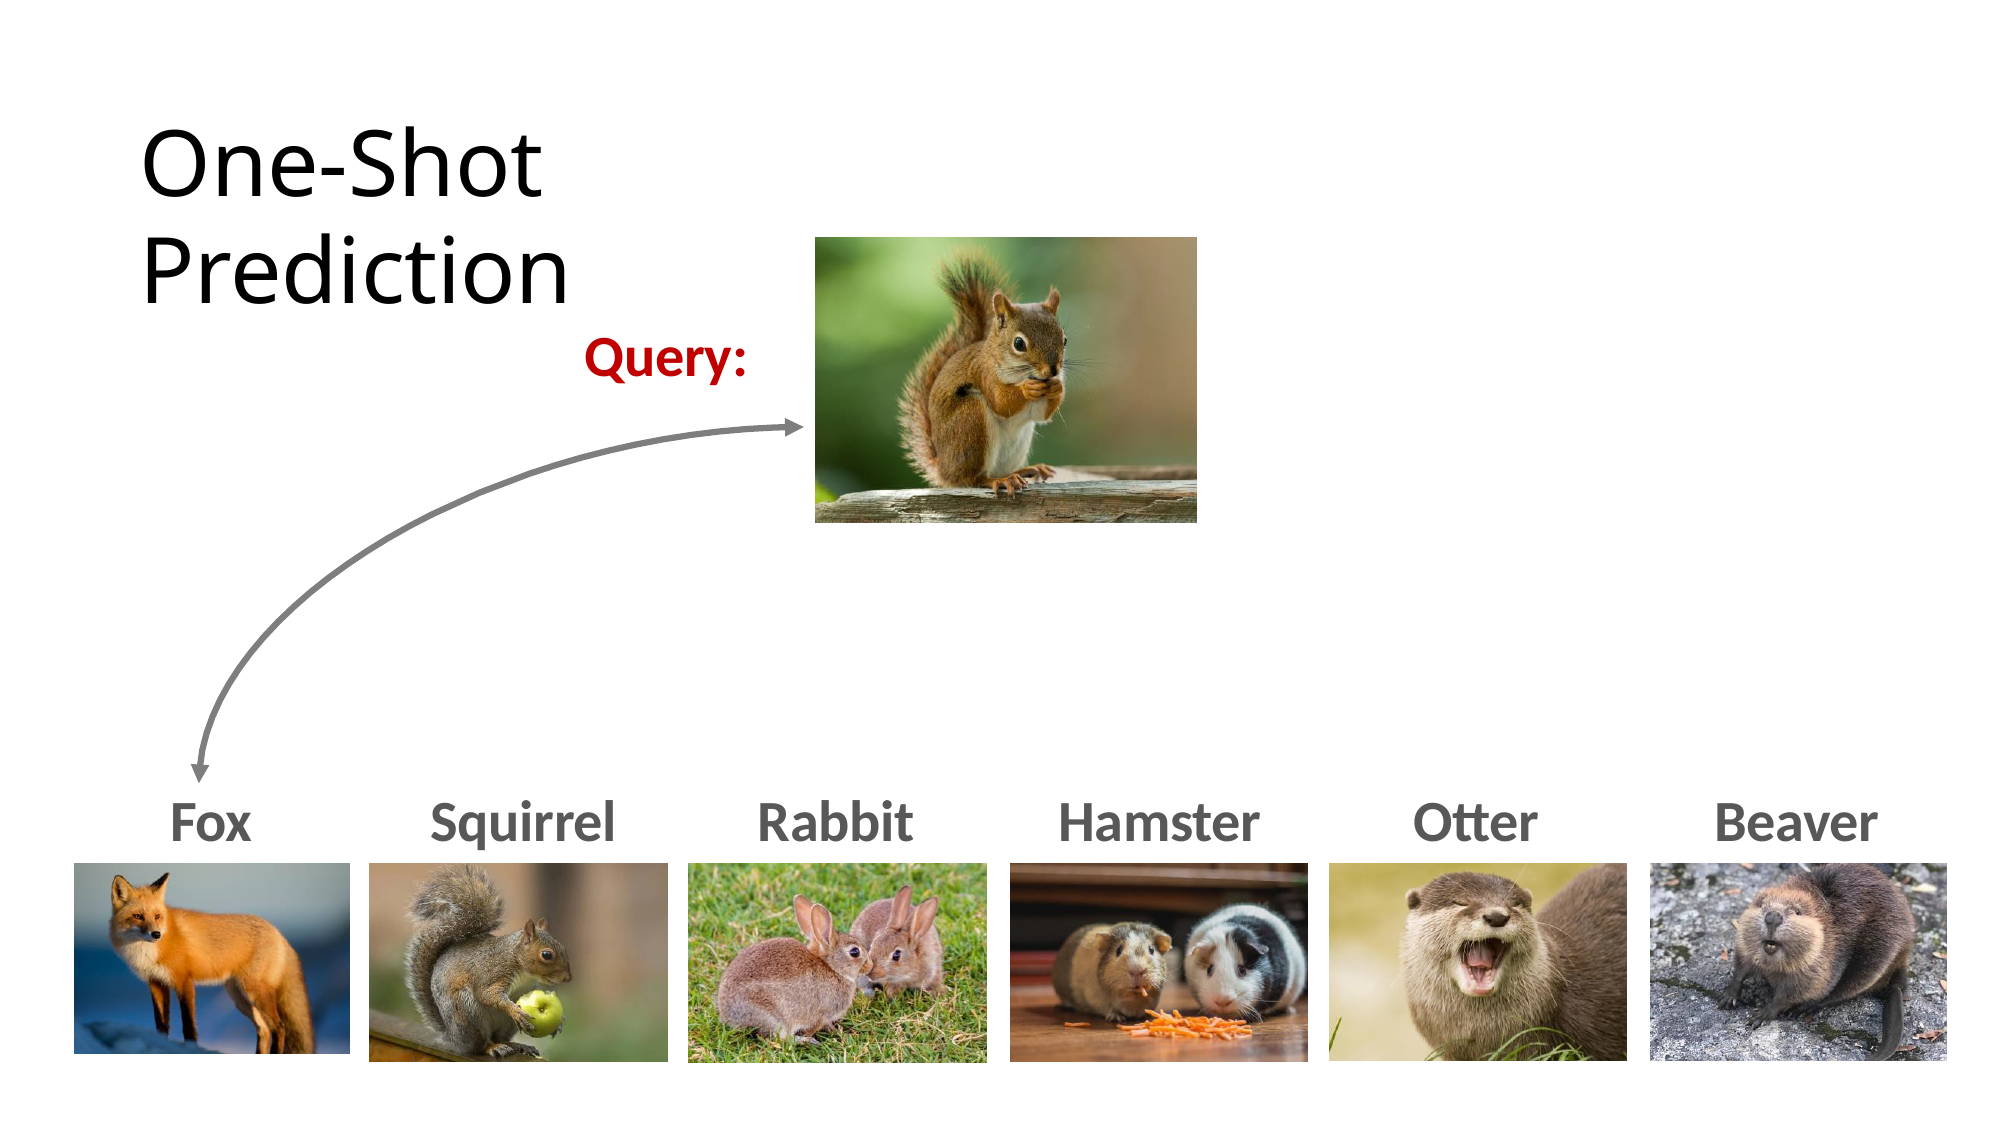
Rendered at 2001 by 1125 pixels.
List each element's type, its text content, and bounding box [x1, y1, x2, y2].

picture [688, 863, 987, 1063]
picture [1329, 863, 1627, 1062]
picture [1010, 863, 1308, 1063]
text_box Squirrel [428, 780, 621, 853]
title One-Shot Prediction Query: [137, 106, 883, 388]
picture [74, 863, 350, 1054]
picture [1650, 863, 1947, 1062]
text_box Beaver [1712, 780, 1883, 853]
text_box Otter [1411, 780, 1544, 853]
picture [815, 237, 1197, 523]
text_box Rabbit [755, 780, 918, 853]
text_box [190, 417, 804, 784]
text_box Hamster [1056, 780, 1265, 853]
text_box Fox [168, 780, 255, 853]
picture [369, 863, 668, 1063]
